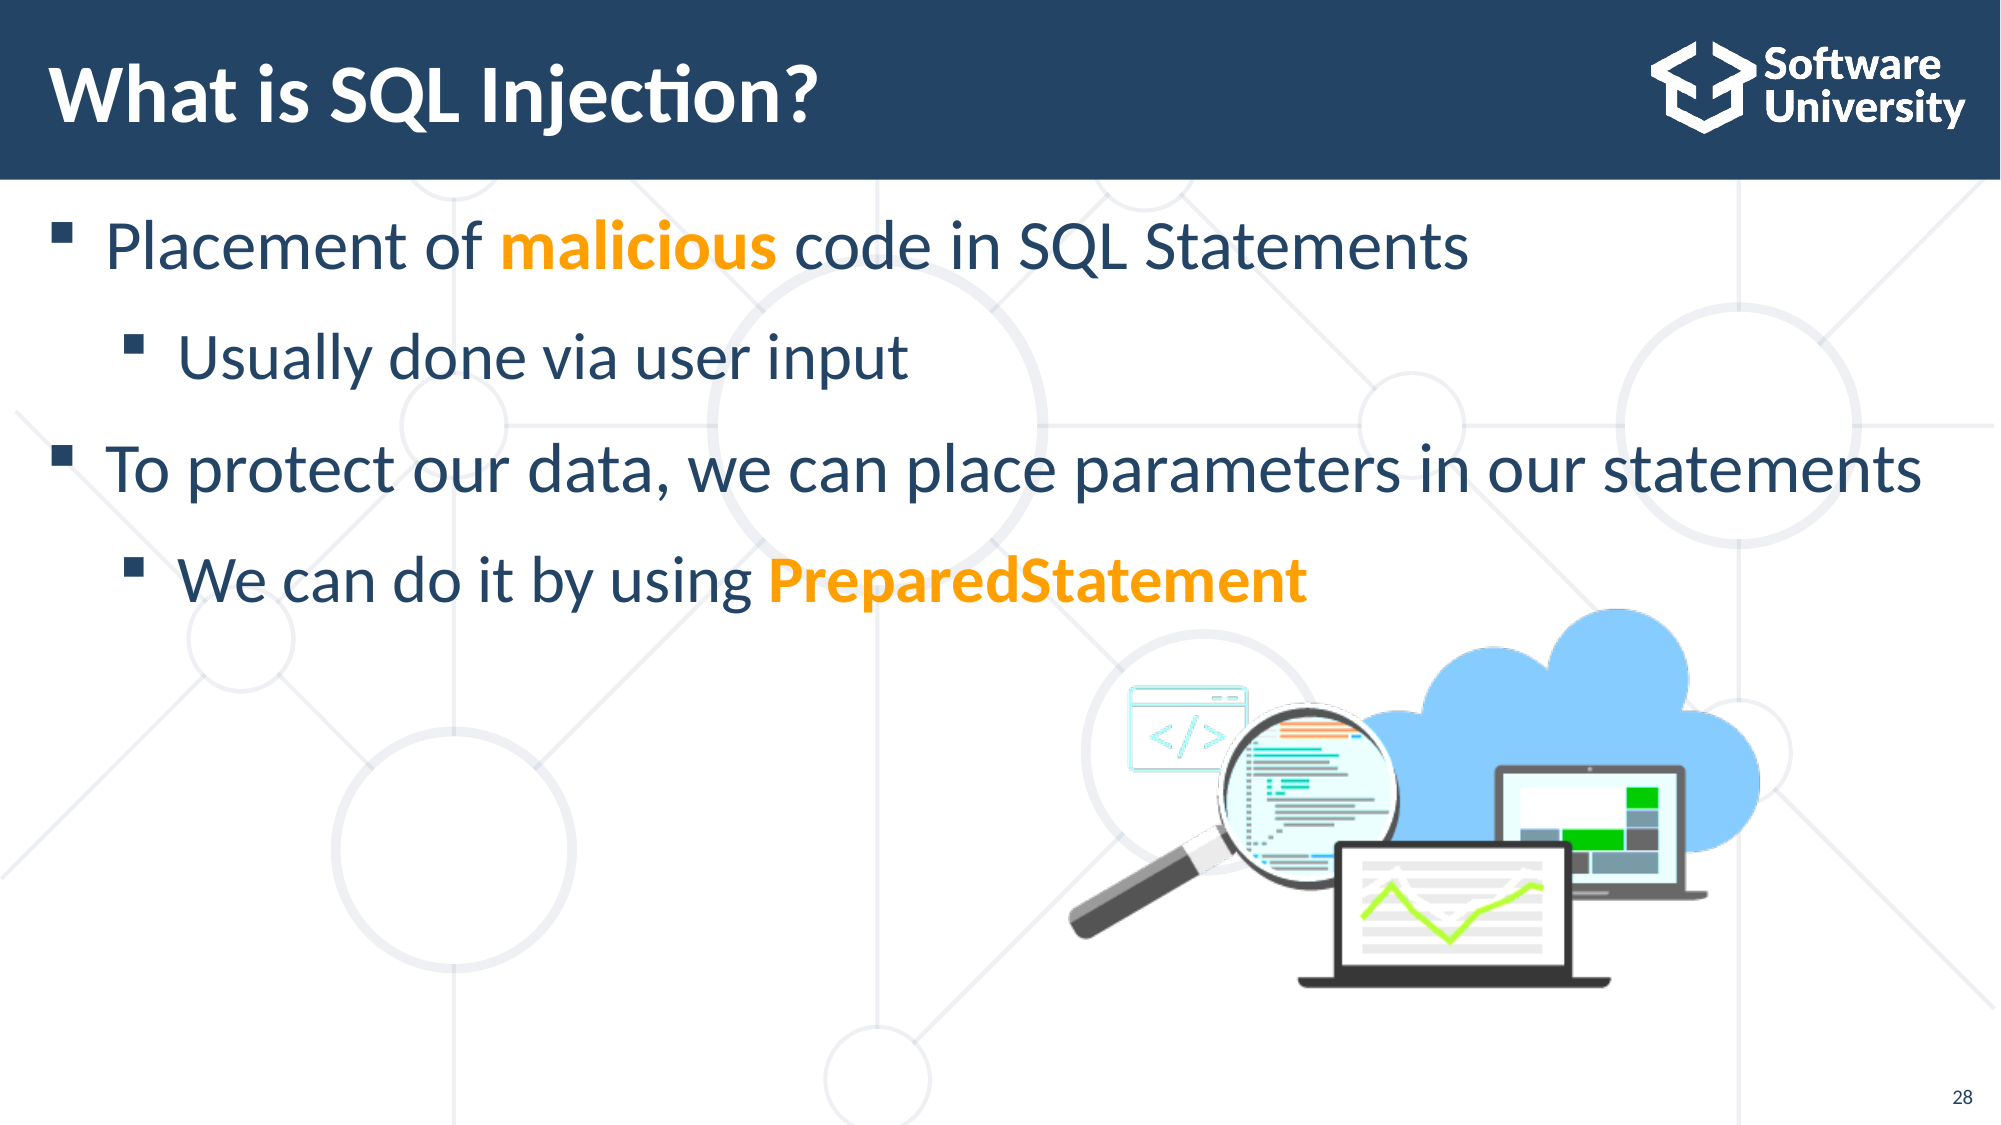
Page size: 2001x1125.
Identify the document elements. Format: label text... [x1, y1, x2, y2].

slide_number 28 [1927, 1067, 1989, 1117]
picture [909, 539, 1904, 1087]
title What is SQL Injection? [31, 16, 1625, 162]
picture [1651, 41, 1966, 134]
list Placement of malicious code in SQL Statements Usually done via user input To protect our data, we can place parameters in our statements We can do it by using PreparedStatement [28, 188, 1965, 1103]
